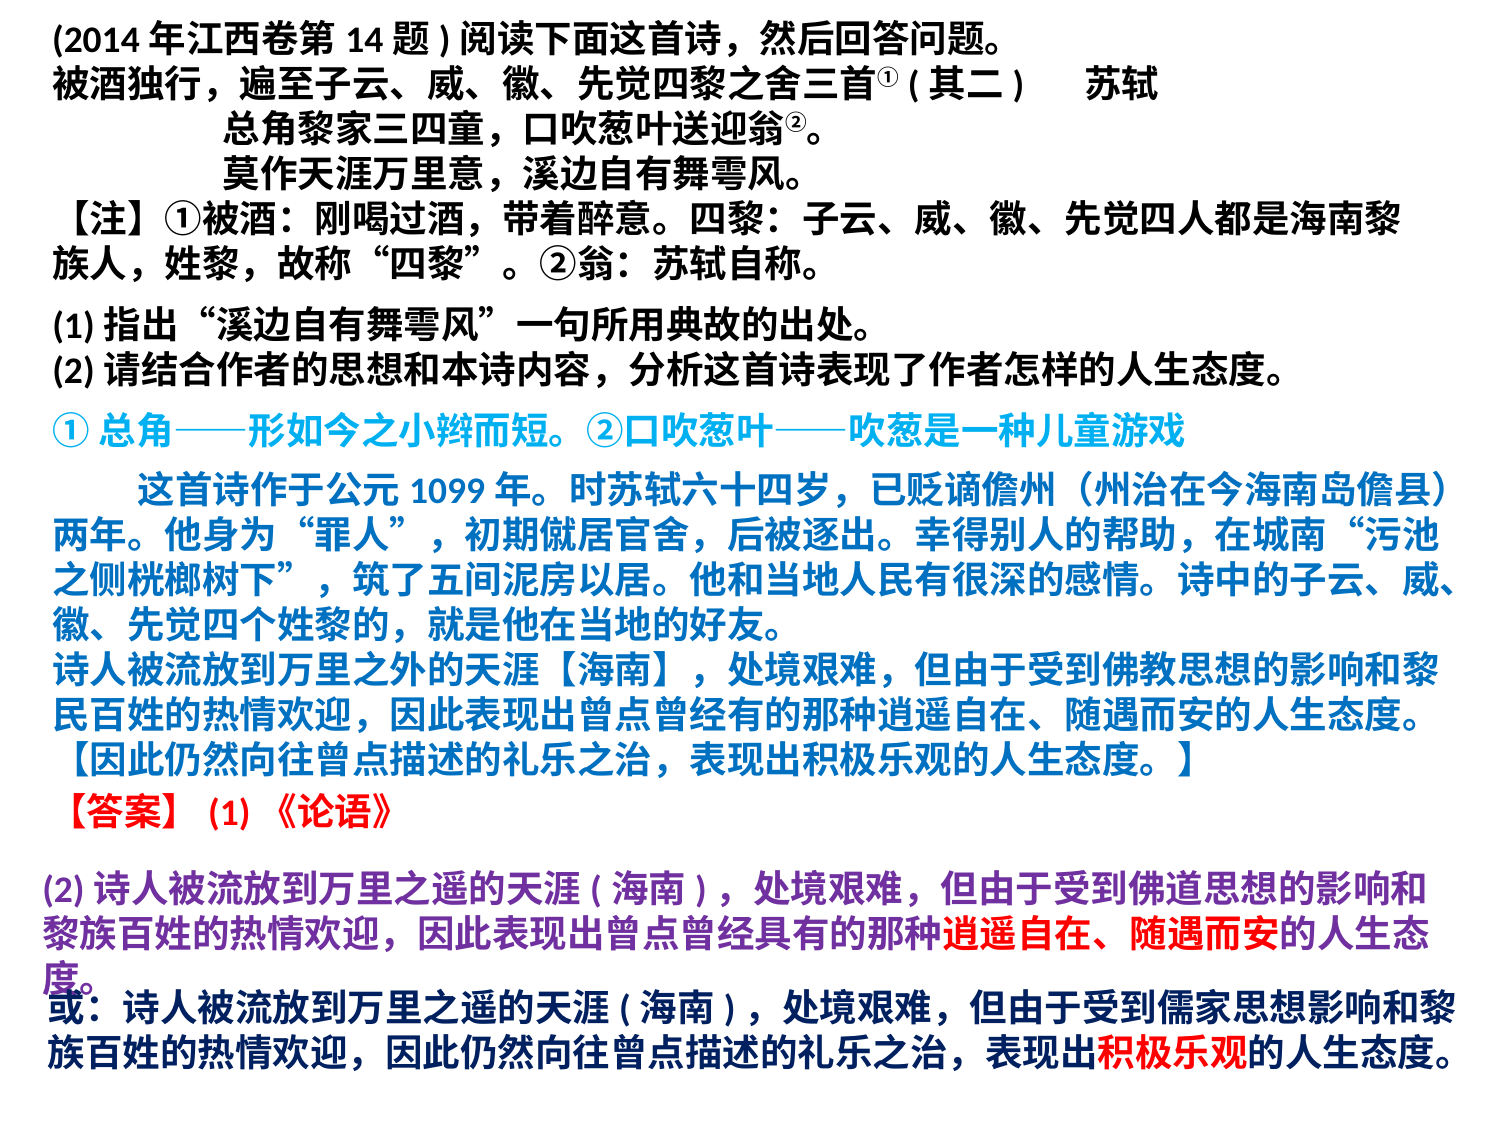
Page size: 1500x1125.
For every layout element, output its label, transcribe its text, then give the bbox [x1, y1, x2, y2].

text_box (2)诗人被流放到万里之遥的天涯(海南)，处境艰难，但由于受到佛道思想的影响和黎族百姓的热情欢迎，因此表现出曾点曾经具有的那种逍遥自在、随遇而安的人生态度。 [27, 857, 1469, 1008]
text_box 【答案】(1)《论语》 [34, 780, 425, 840]
text_box (2014年江西卷第14题)阅读下面这首诗，然后回答问题。 被酒独行，遍至子云、威、徽、先觉四黎之舍三首①(其二) 苏轼 总角黎家三四童，口吹葱叶送迎翁②。 莫作天涯万里意，溪边自有舞雩风。 【注】①被酒：刚喝过酒，带着醉意。四黎：子云、威、徽、先觉四人都是海南黎族人，姓黎，故称“四黎”。②翁：苏轼自称。 [37, 7, 1436, 292]
text_box ①总角——形如今之小辫而短。②口吹葱叶——吹葱是一种儿童游戏 [37, 399, 1459, 458]
text_box 或：诗人被流放到万里之遥的天涯(海南)，处境艰难，但由于受到儒家思想影响和黎族百姓的热情欢迎，因此仍然向往曾点描述的礼乐之治，表现出积极乐观的人生态度。 [32, 976, 1474, 1082]
text_box (1)指出“溪边自有舞雩风”一句所用典故的出处。 (2)请结合作者的思想和本诗内容，分析这首诗表现了作者怎样的人生态度。 [37, 293, 1420, 399]
text_box 这首诗作于公元1099年。时苏轼六十四岁，已贬谪儋州（州治在今海南岛儋县）两年。他身为“罪人”，初期僦居官舍，后被逐出。幸得别人的帮助，在城南“污池之侧桄榔树下”，筑了五间泥房以居。他和当地人民有很深的感情。诗中的子云、威、徽、先觉四个姓黎的，就是他在当地的好友。 诗人被流放到万里之外的天涯【海南】，处境艰难，但由于受到佛教思想的影响和黎民百姓的热情欢迎，因此表现出曾点曾经有的那种逍遥自在、随遇而安的人生态度。【因此仍然向往曾点描述的礼乐之治，表现出积极乐观的人生态度。】 [37, 458, 1488, 789]
